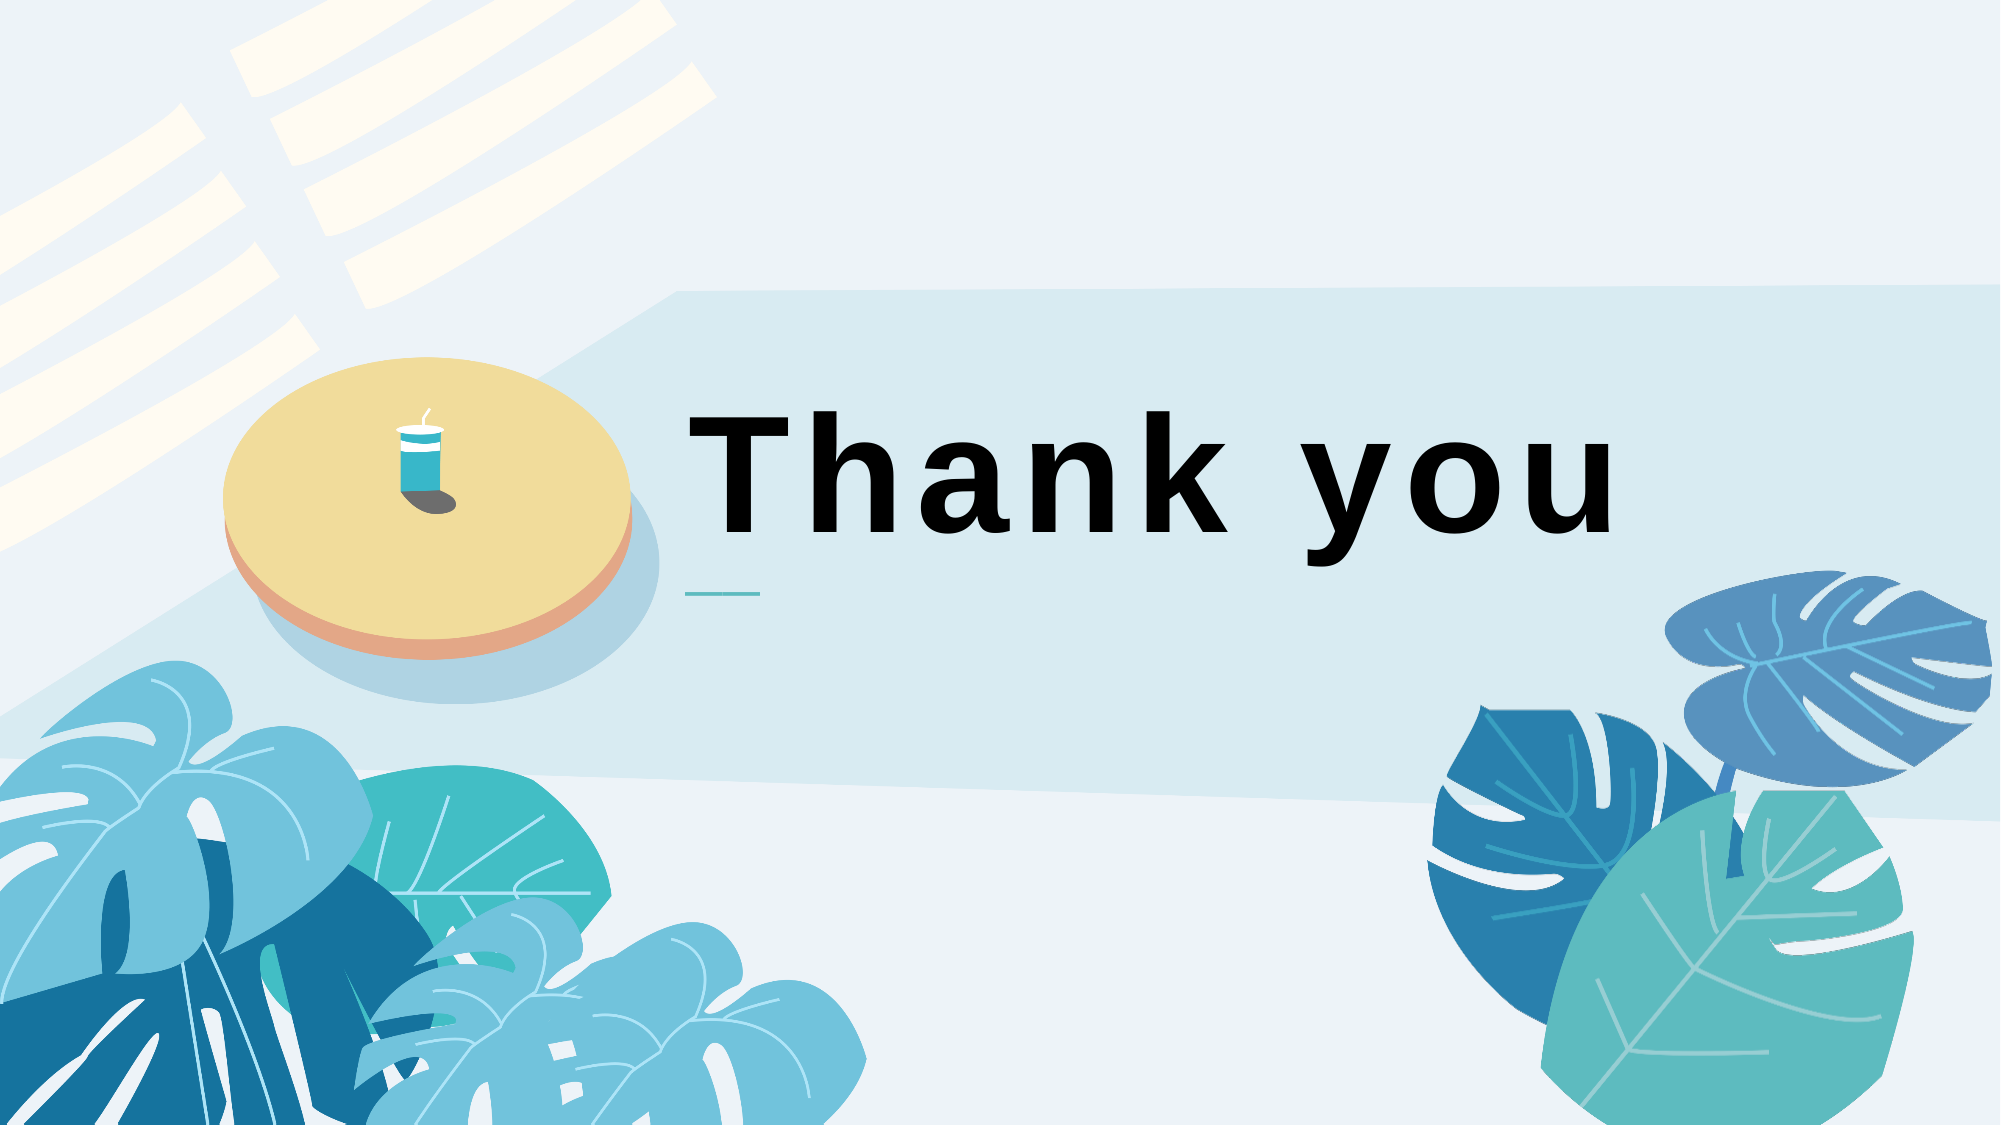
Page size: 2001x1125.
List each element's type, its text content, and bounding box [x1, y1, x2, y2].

picture [0, 0, 2001, 1125]
title Thank you [673, 342, 1655, 574]
